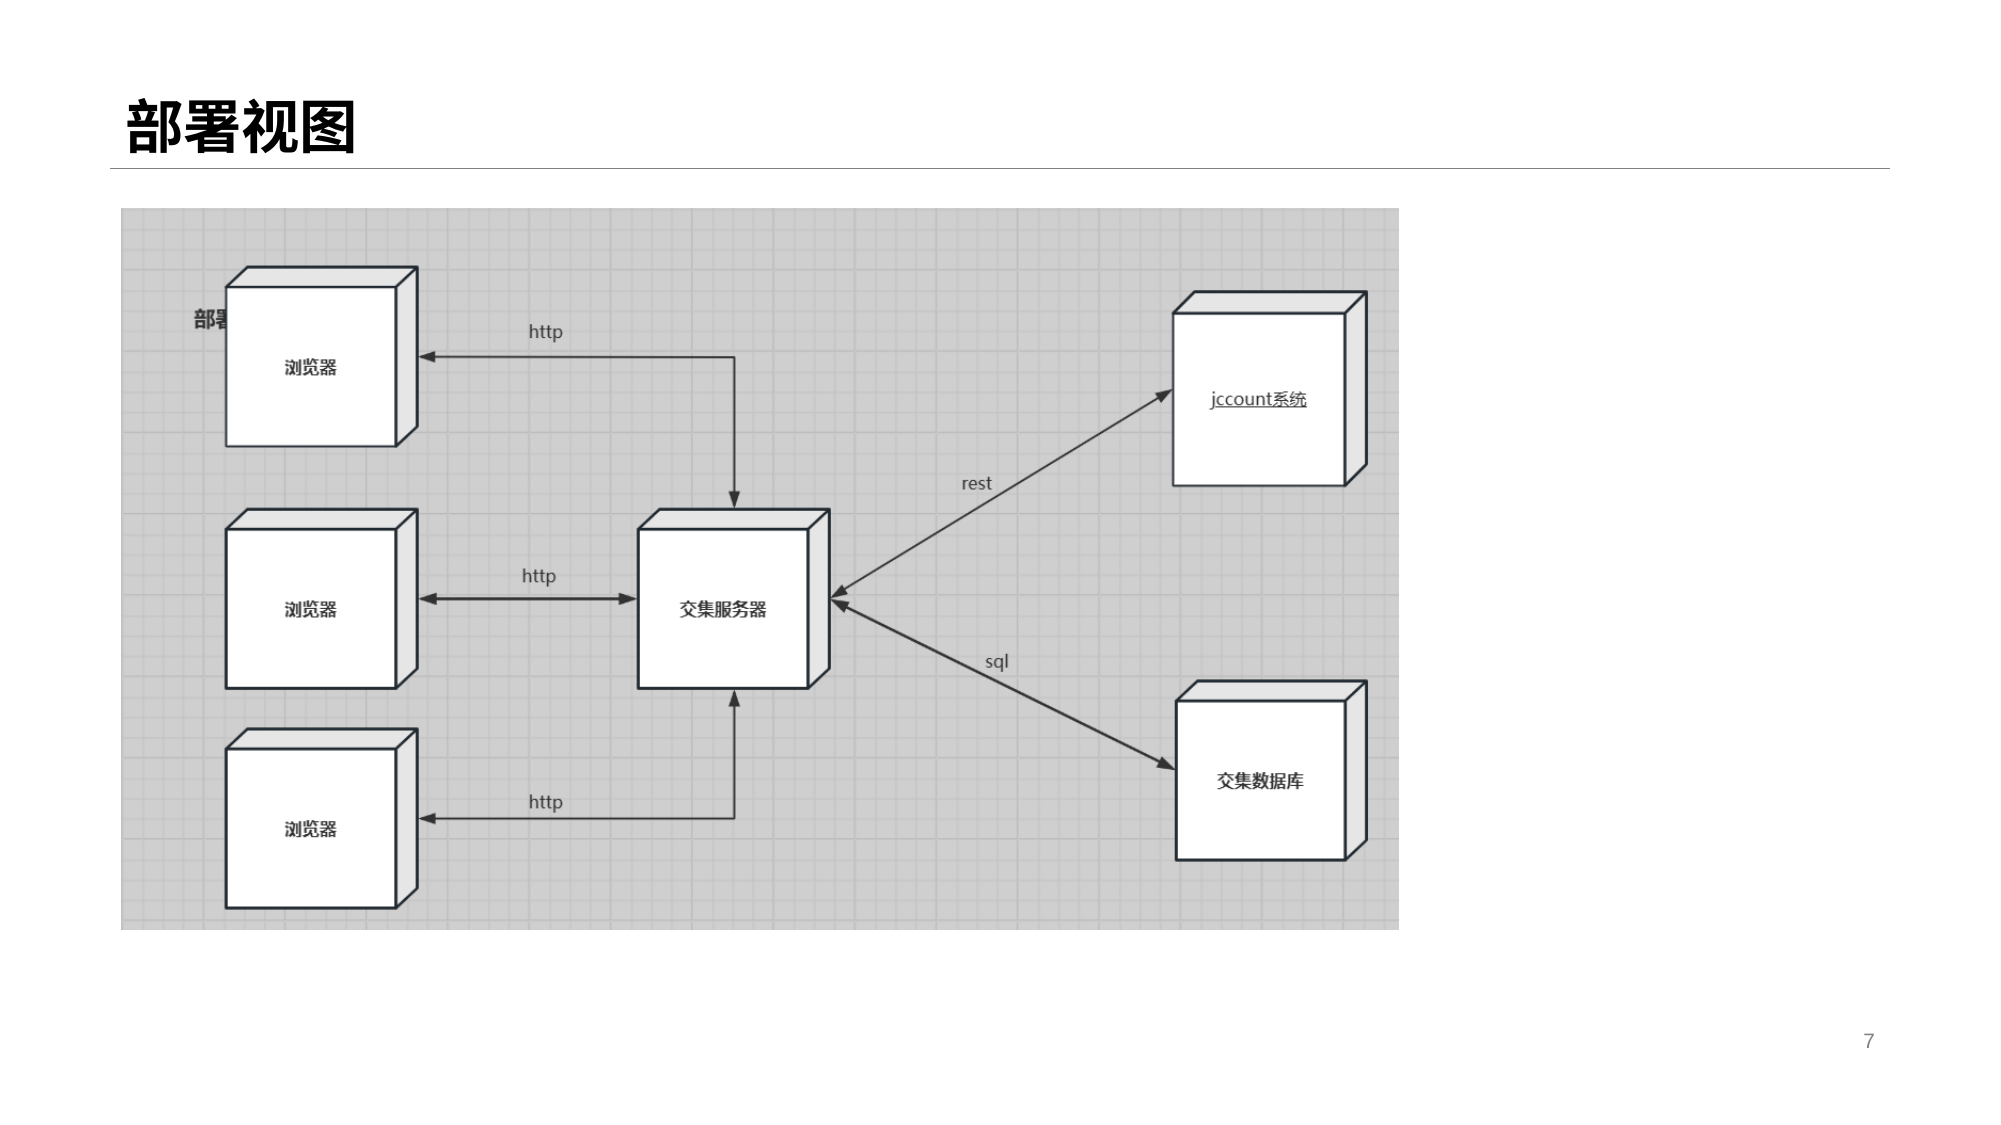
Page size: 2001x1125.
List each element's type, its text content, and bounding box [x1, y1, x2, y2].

slide_number 7 [1412, 1023, 1890, 1058]
picture [121, 208, 1399, 931]
title 部署视图 [109, 0, 1890, 169]
